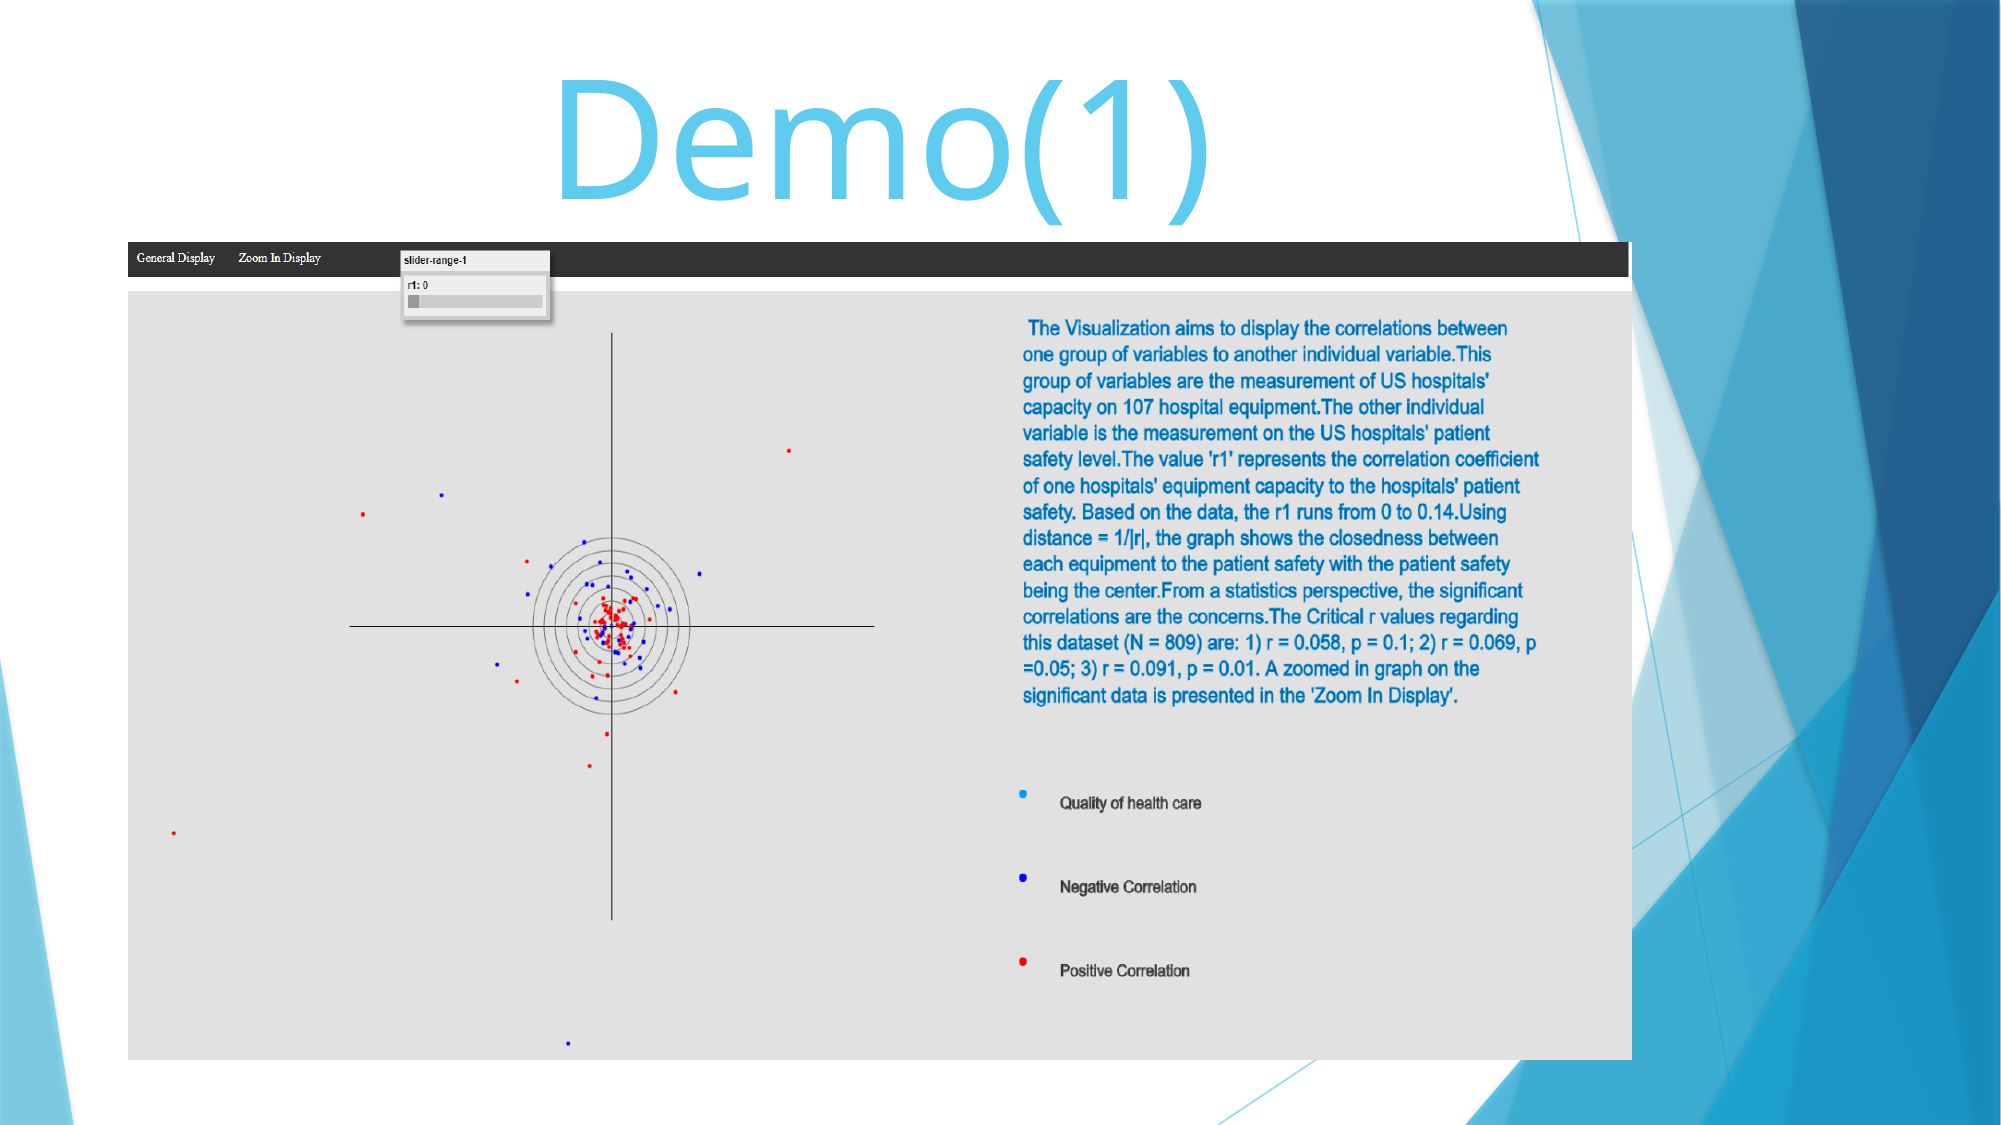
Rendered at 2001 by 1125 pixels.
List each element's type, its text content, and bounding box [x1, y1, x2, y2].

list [128, 241, 1633, 1060]
title Demo(1) [175, 25, 1586, 241]
